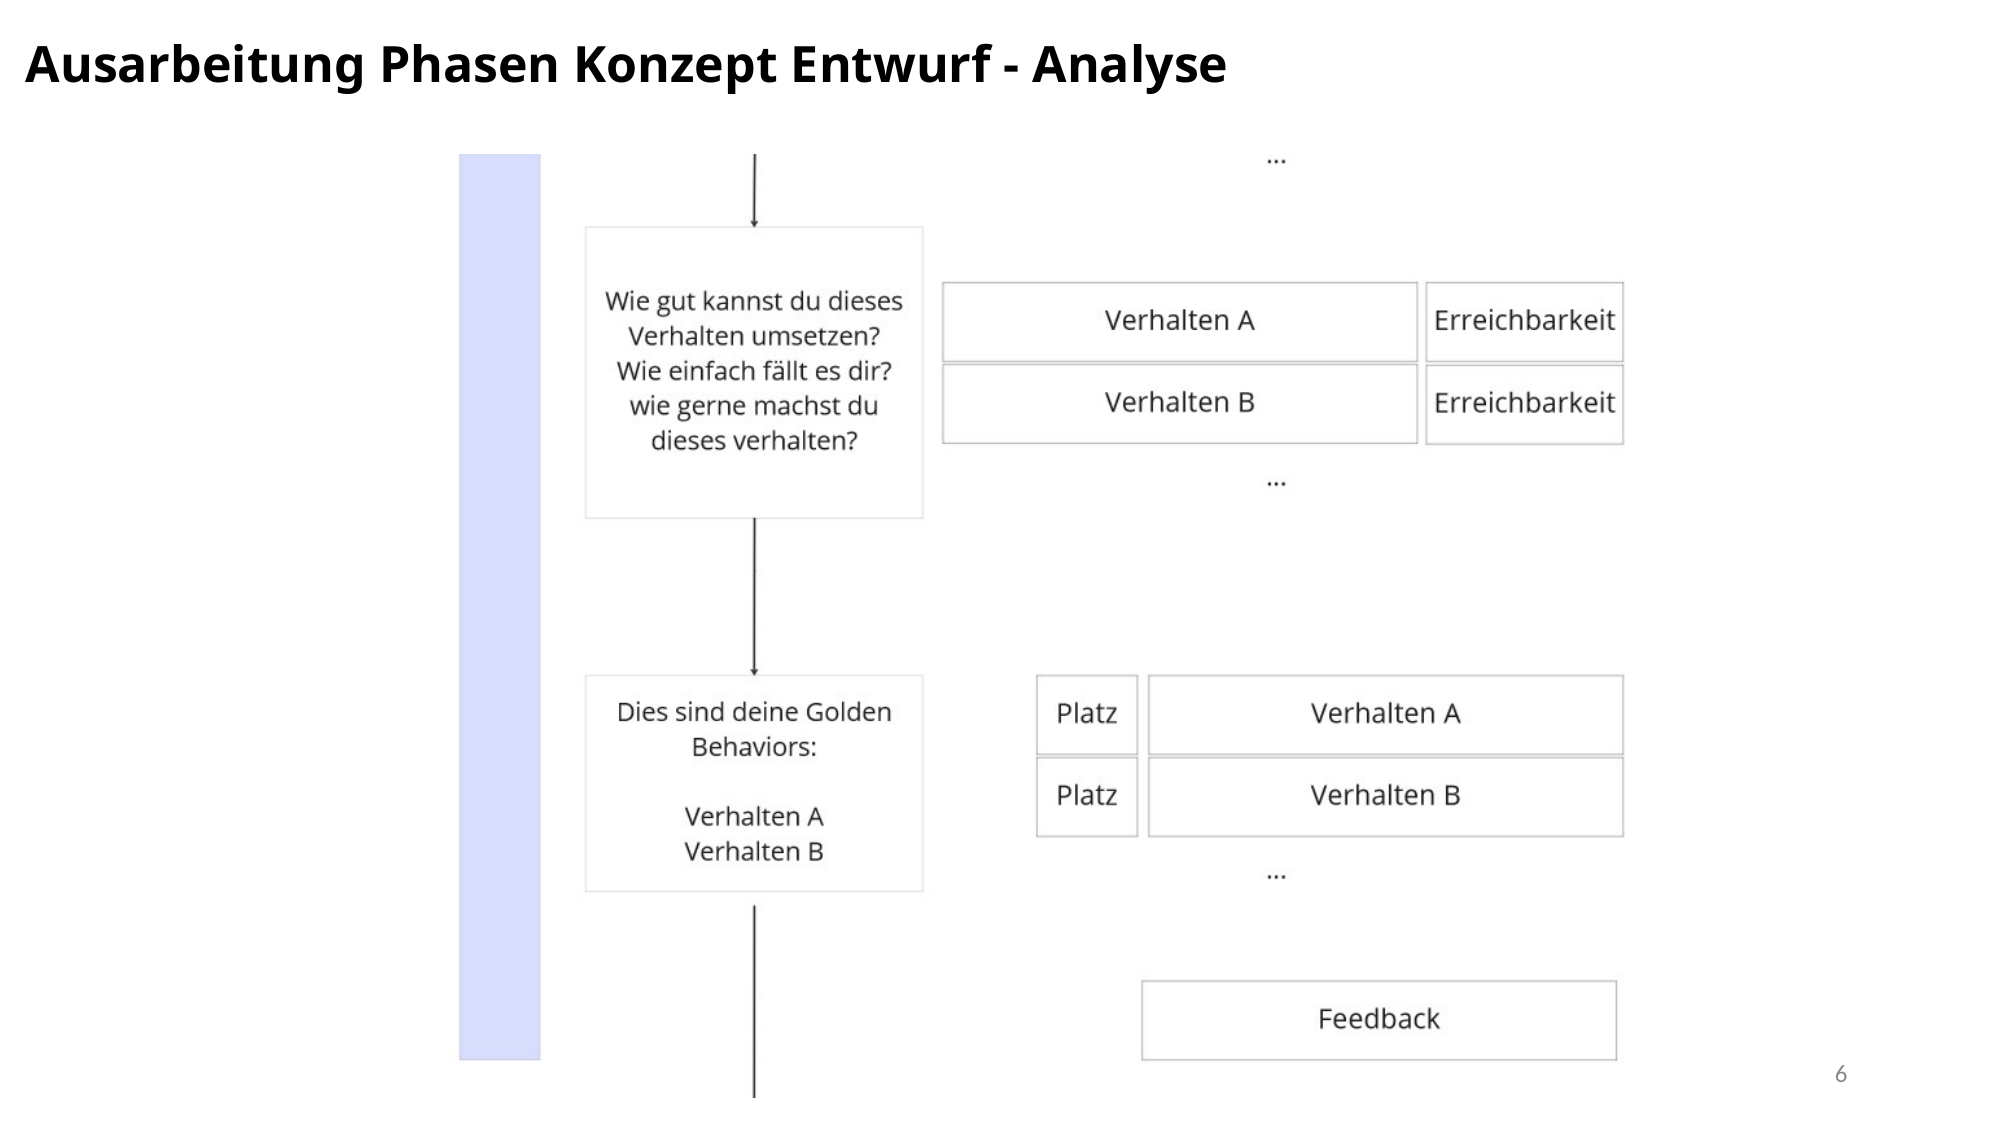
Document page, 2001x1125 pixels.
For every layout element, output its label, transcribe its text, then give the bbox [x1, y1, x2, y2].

slide_number 6 [1412, 1042, 1863, 1103]
title Ausarbeitung Phasen Konzept Entwurf - Analyse [10, 12, 1736, 121]
picture [443, 154, 1691, 1098]
